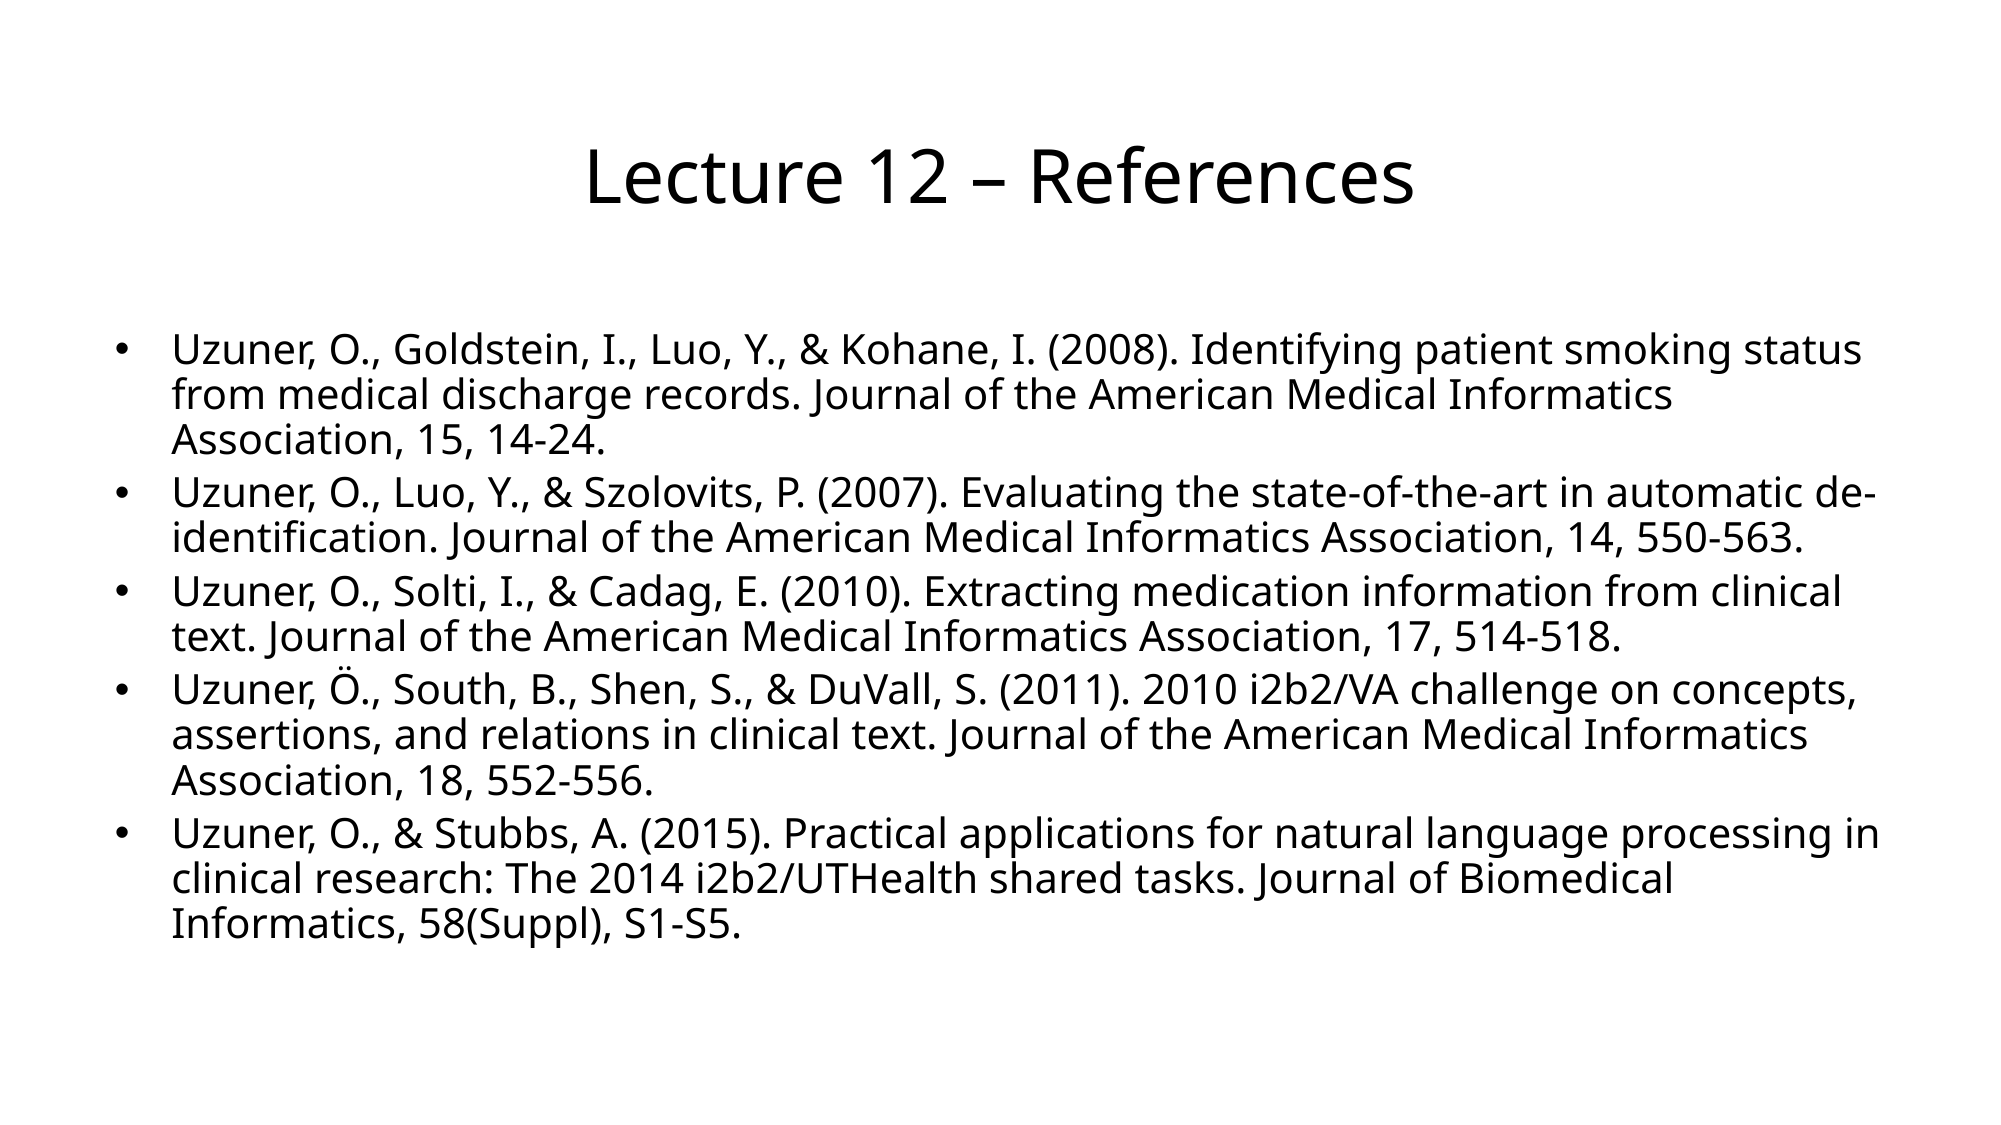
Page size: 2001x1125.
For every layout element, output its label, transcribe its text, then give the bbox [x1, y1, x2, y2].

list Uzuner, O., Goldstein, I., Luo, Y., & Kohane, I. (2008). Identifying patient smoking status from medical discharge records. Journal of the American Medical Informatics Association, 15, 14-24. Uzuner, O., Luo, Y., & Szolovits, P. (2007). Evaluating the state-of-the-art in automatic de-identification. Journal of the American Medical Informatics Association, 14, 550-563. Uzuner, O., Solti, I., & Cadag, E. (2010). Extracting medication information from clinical text. Journal of the American Medical Informatics Association, 17, 514-518. Uzuner, Ö., South, B., Shen, S., & DuVall, S. (2011). 2010 i2b2/VA challenge on concepts, assertions, and relations in clinical text. Journal of the American Medical Informatics Association, 18, 552-556. Uzuner, O., & Stubbs, A. (2015). Practical applications for natural language processing in clinical research: The 2014 i2b2/UTHealth shared tasks. Journal of Biomedical Informatics, 58(Suppl), S1-S5. [99, 262, 1900, 1013]
title Lecture 12 – References [99, 45, 1900, 233]
